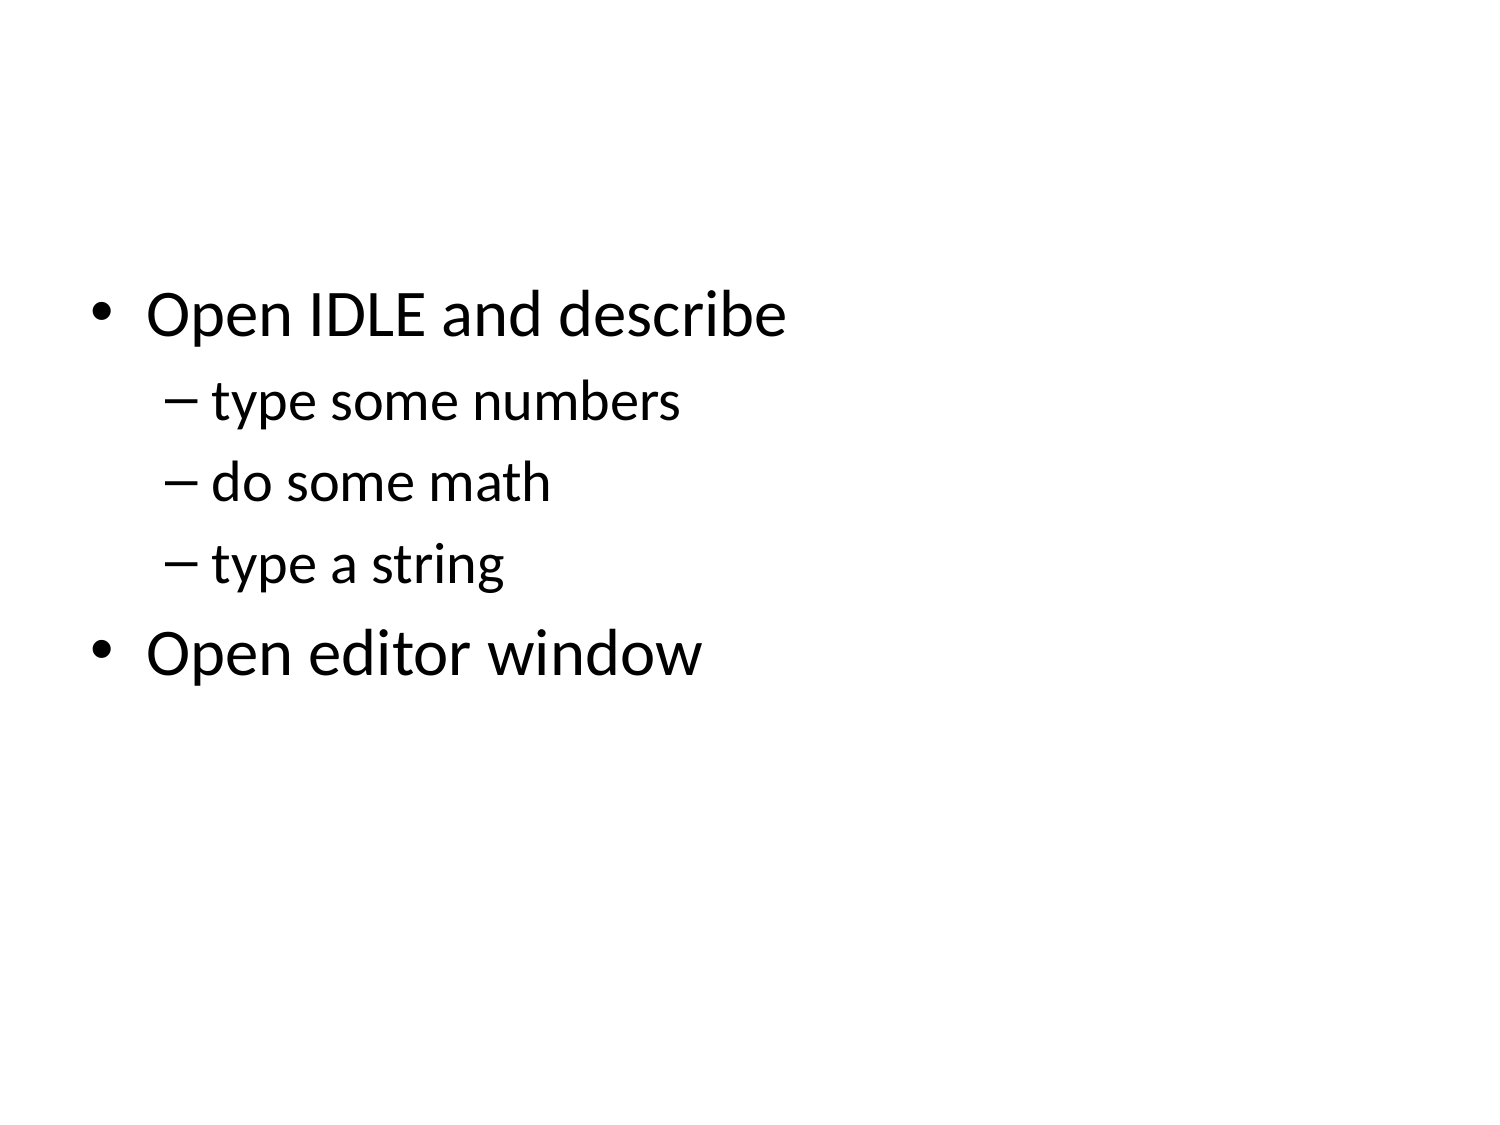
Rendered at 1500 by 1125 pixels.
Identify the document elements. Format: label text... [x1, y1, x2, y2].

list Open IDLE and describe type some numbers do some math type a string Open editor window [75, 262, 1425, 1005]
